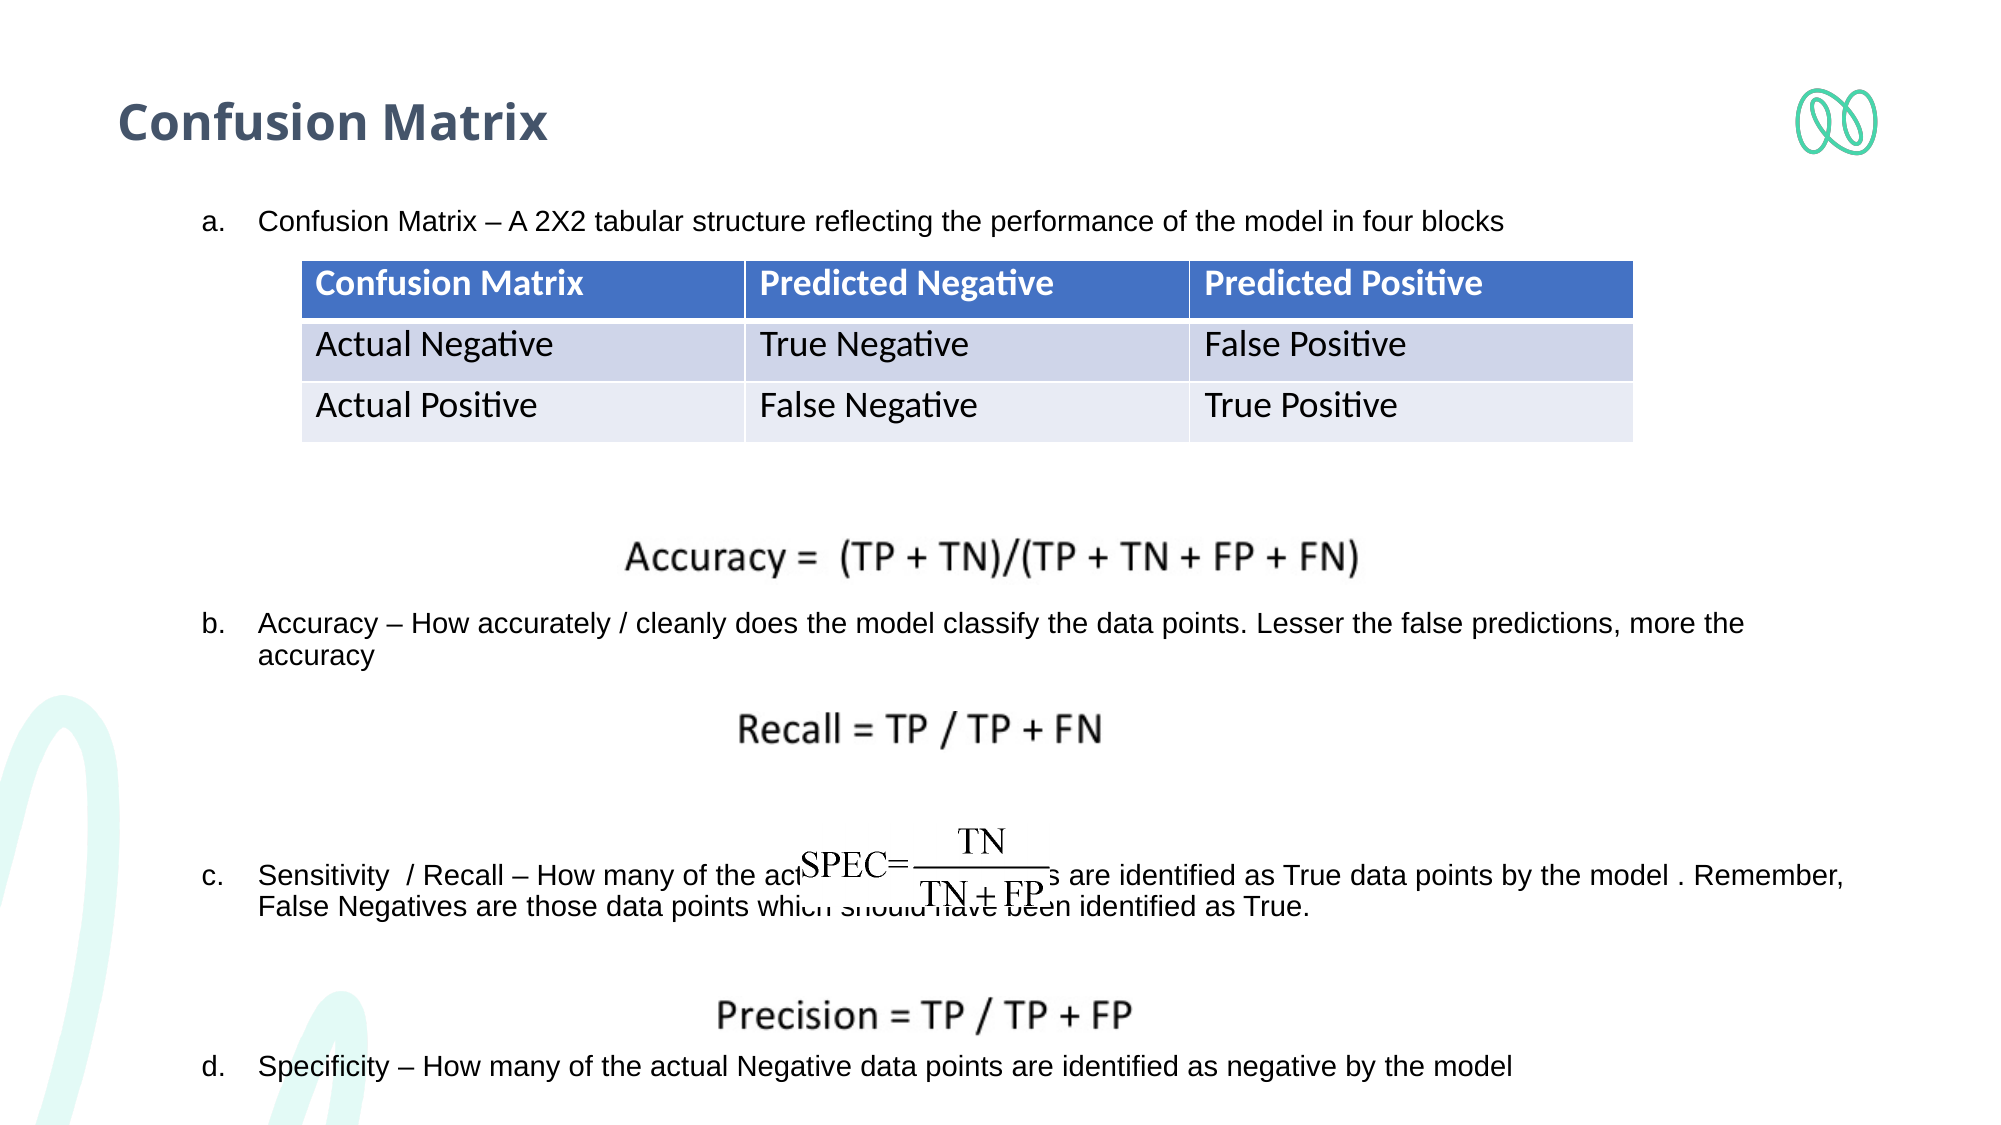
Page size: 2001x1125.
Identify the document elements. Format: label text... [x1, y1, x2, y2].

table_header Predicted Negative [746, 261, 1189, 318]
title Confusion Matrix [102, 78, 1284, 159]
table_cell True Negative [746, 324, 1189, 381]
table_cell Actual Positive [302, 383, 744, 442]
picture [732, 711, 1118, 753]
picture [714, 995, 1136, 1037]
picture [799, 823, 1050, 907]
list Confusion Matrix – A 2X2 tabular structure reflecting the performance of the model in four blocks Accuracy – How accurately / cleanly does the model classify the data points. Lesser the false predictions, more the accuracy Sensitivity / Recall – How many of the actual True data points are identified as True data points by the model . Remember, False Negatives are those data points which should have been identified as True. Specificity – How many of the actual Negative data points are identified as negative by the model Precision – Among the points identified as Positive by the model, how many are really Positive [102, 198, 1884, 1125]
table_header Predicted Positive [1190, 261, 1633, 318]
table_cell False Negative [746, 383, 1189, 442]
table_header Confusion Matrix [302, 261, 744, 318]
picture [617, 534, 1369, 585]
table_cell False Positive [1190, 324, 1633, 381]
picture [1772, 62, 1906, 180]
table_cell True Positive [1190, 383, 1633, 442]
table_cell Actual Negative [302, 324, 744, 381]
